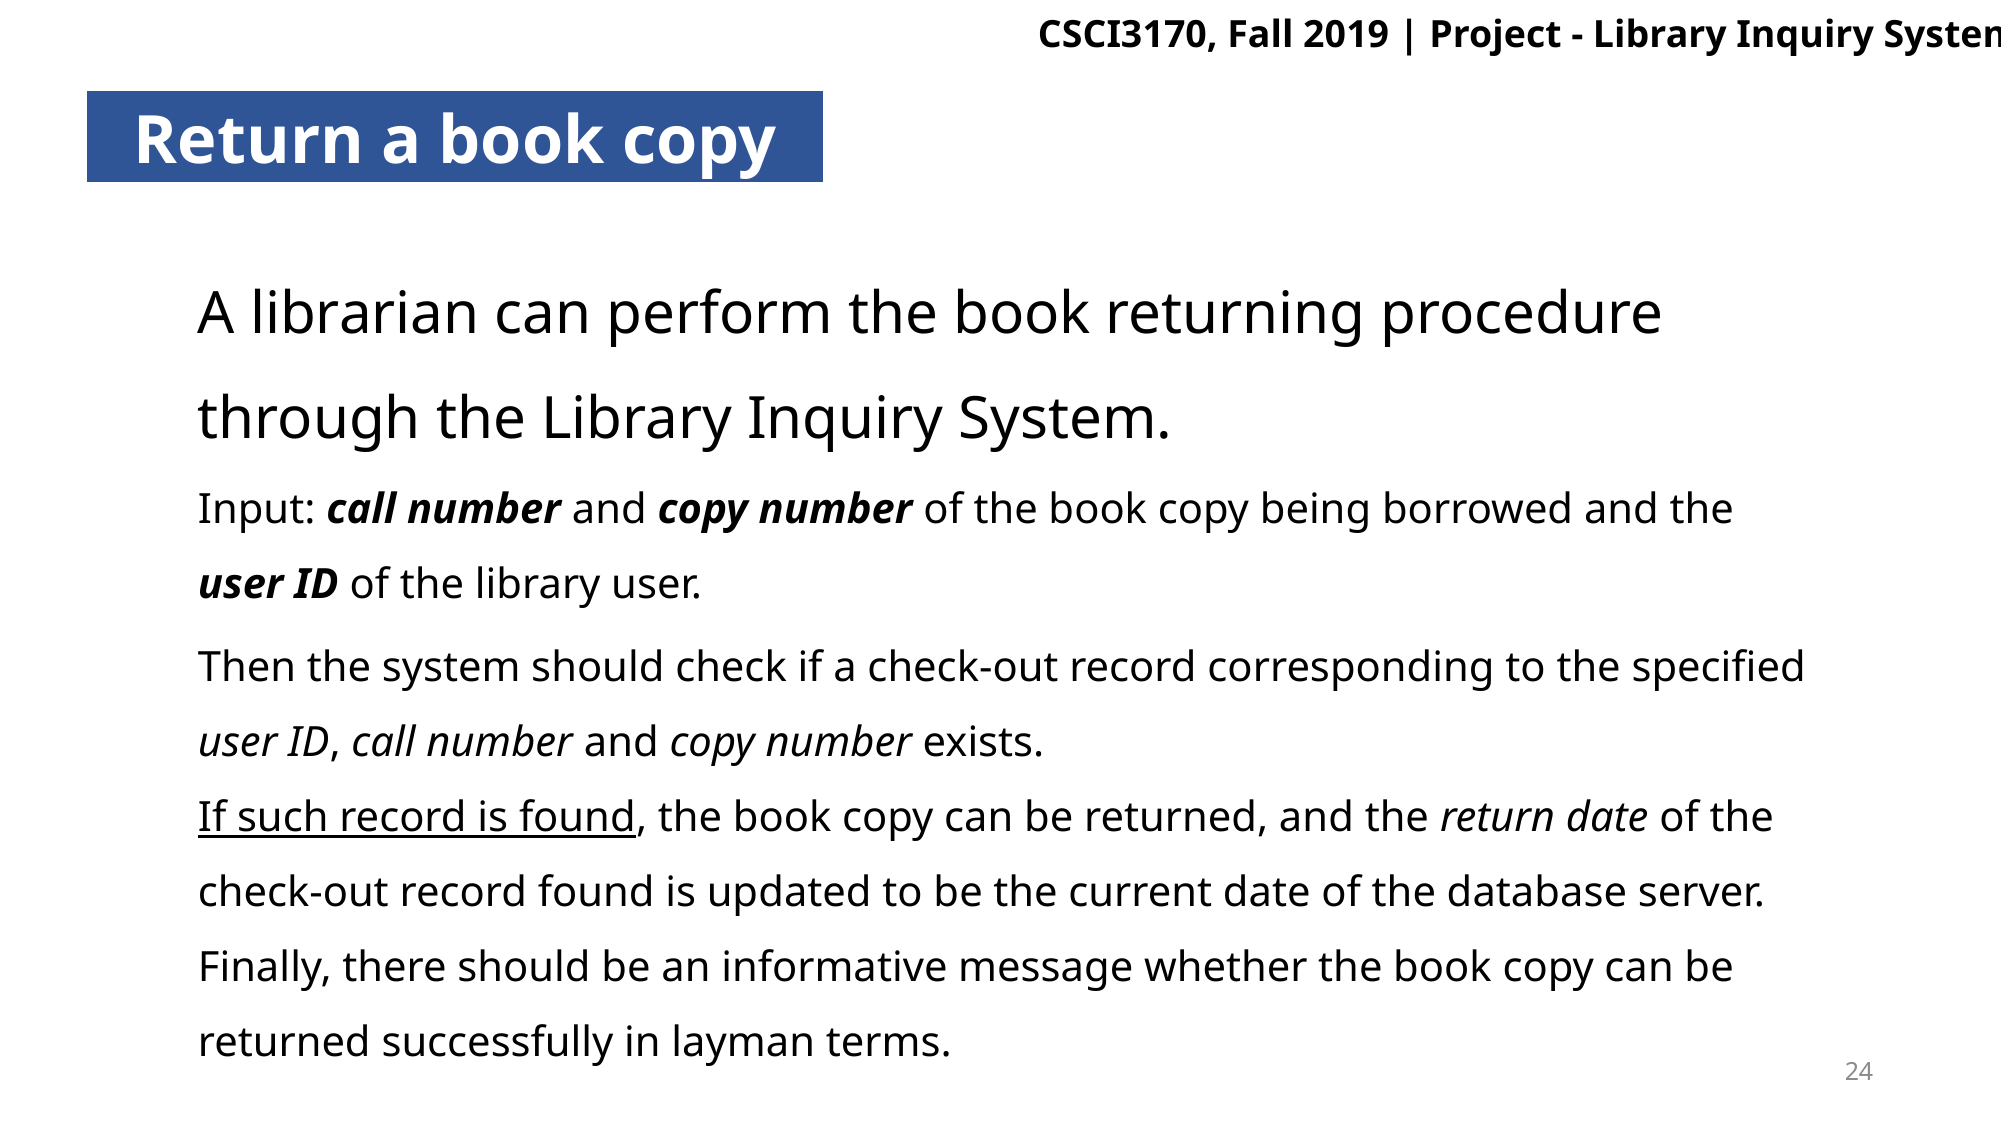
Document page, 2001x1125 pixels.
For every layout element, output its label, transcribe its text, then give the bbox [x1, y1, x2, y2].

text_box Return a book copy [84, 87, 827, 185]
text_box Input: call number and copy number of the book copy being borrowed and the user ID of the library user. [183, 448, 1827, 614]
text_box A librarian can perform the book returning procedure through the Library Inquiry System. [183, 232, 1827, 448]
text_box Then the system should check if a check-out record corresponding to the specified user ID, call number and copy number exists. If such record is found, the book copy can be returned, and the return date of the check-out record found is updated to be the current date of the database server. Finally, there should be an informative message whether the book copy can be returned successfully in layman terms. [183, 614, 1827, 1073]
